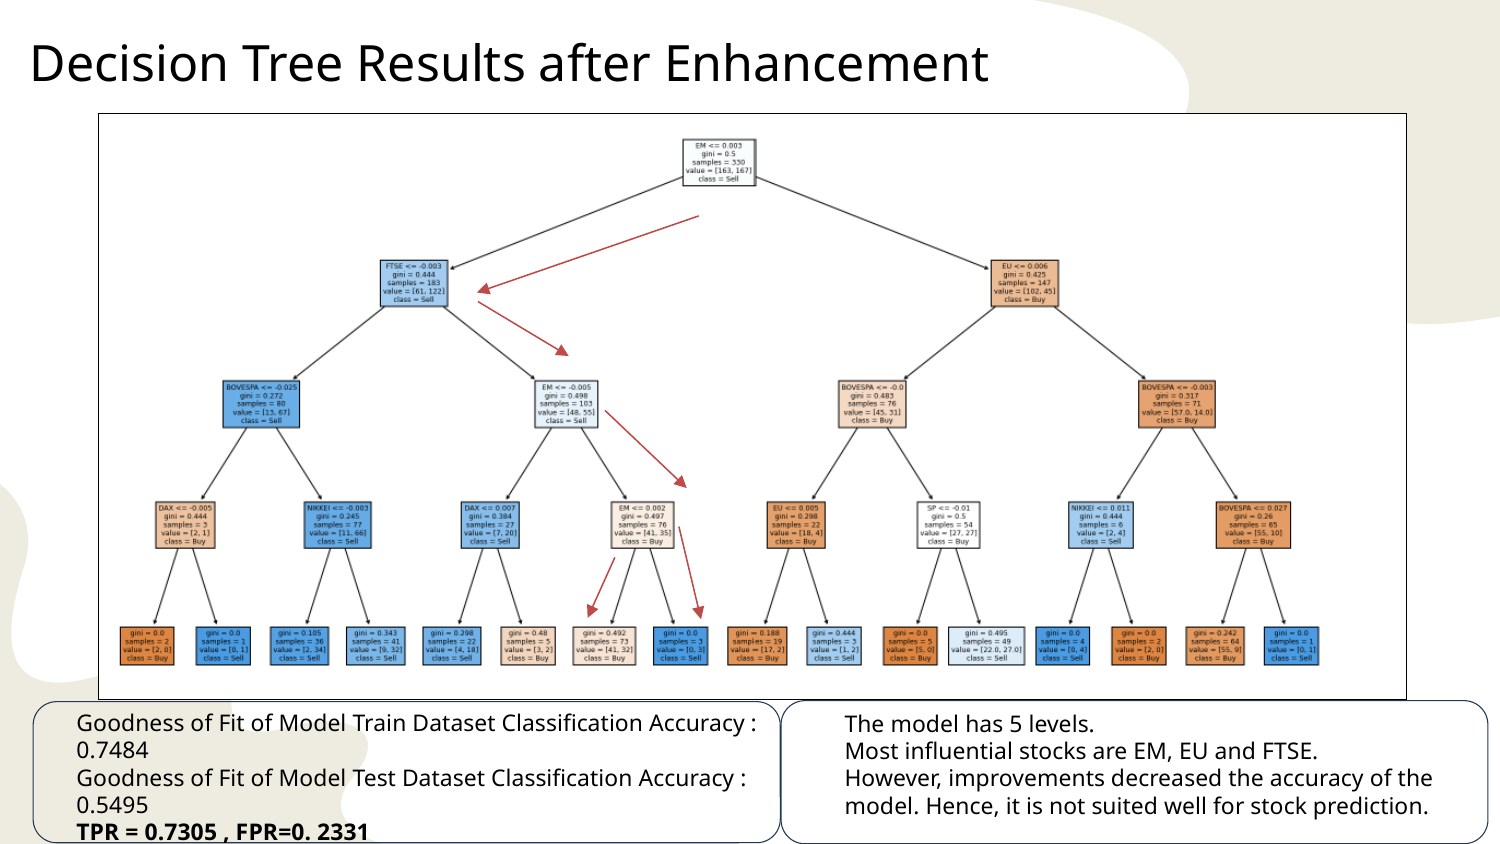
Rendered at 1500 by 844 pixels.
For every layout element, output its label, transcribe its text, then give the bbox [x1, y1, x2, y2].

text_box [604, 410, 687, 489]
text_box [587, 557, 616, 619]
text_box The model has 5 levels. Most influential stocks are EM, EU and FTSE. However, improvements decreased the accuracy of the model. Hence, it is not suited well for stock prediction. [829, 701, 1470, 827]
text_box Goodness of Fit of Model Train Dataset Classification Accuracy : 0.7484 Goodness of Fit of Model Test Dataset Classification Accuracy : 0.5495 TPR = 0.7305 , FPR=0. 2331 [61, 700, 781, 844]
text_box [778, 698, 1491, 844]
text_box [476, 215, 699, 293]
title Decision Tree Results after Enhancement [14, 16, 1279, 111]
picture [98, 113, 1408, 701]
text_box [477, 301, 569, 357]
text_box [678, 526, 702, 620]
text_box [31, 699, 93, 844]
